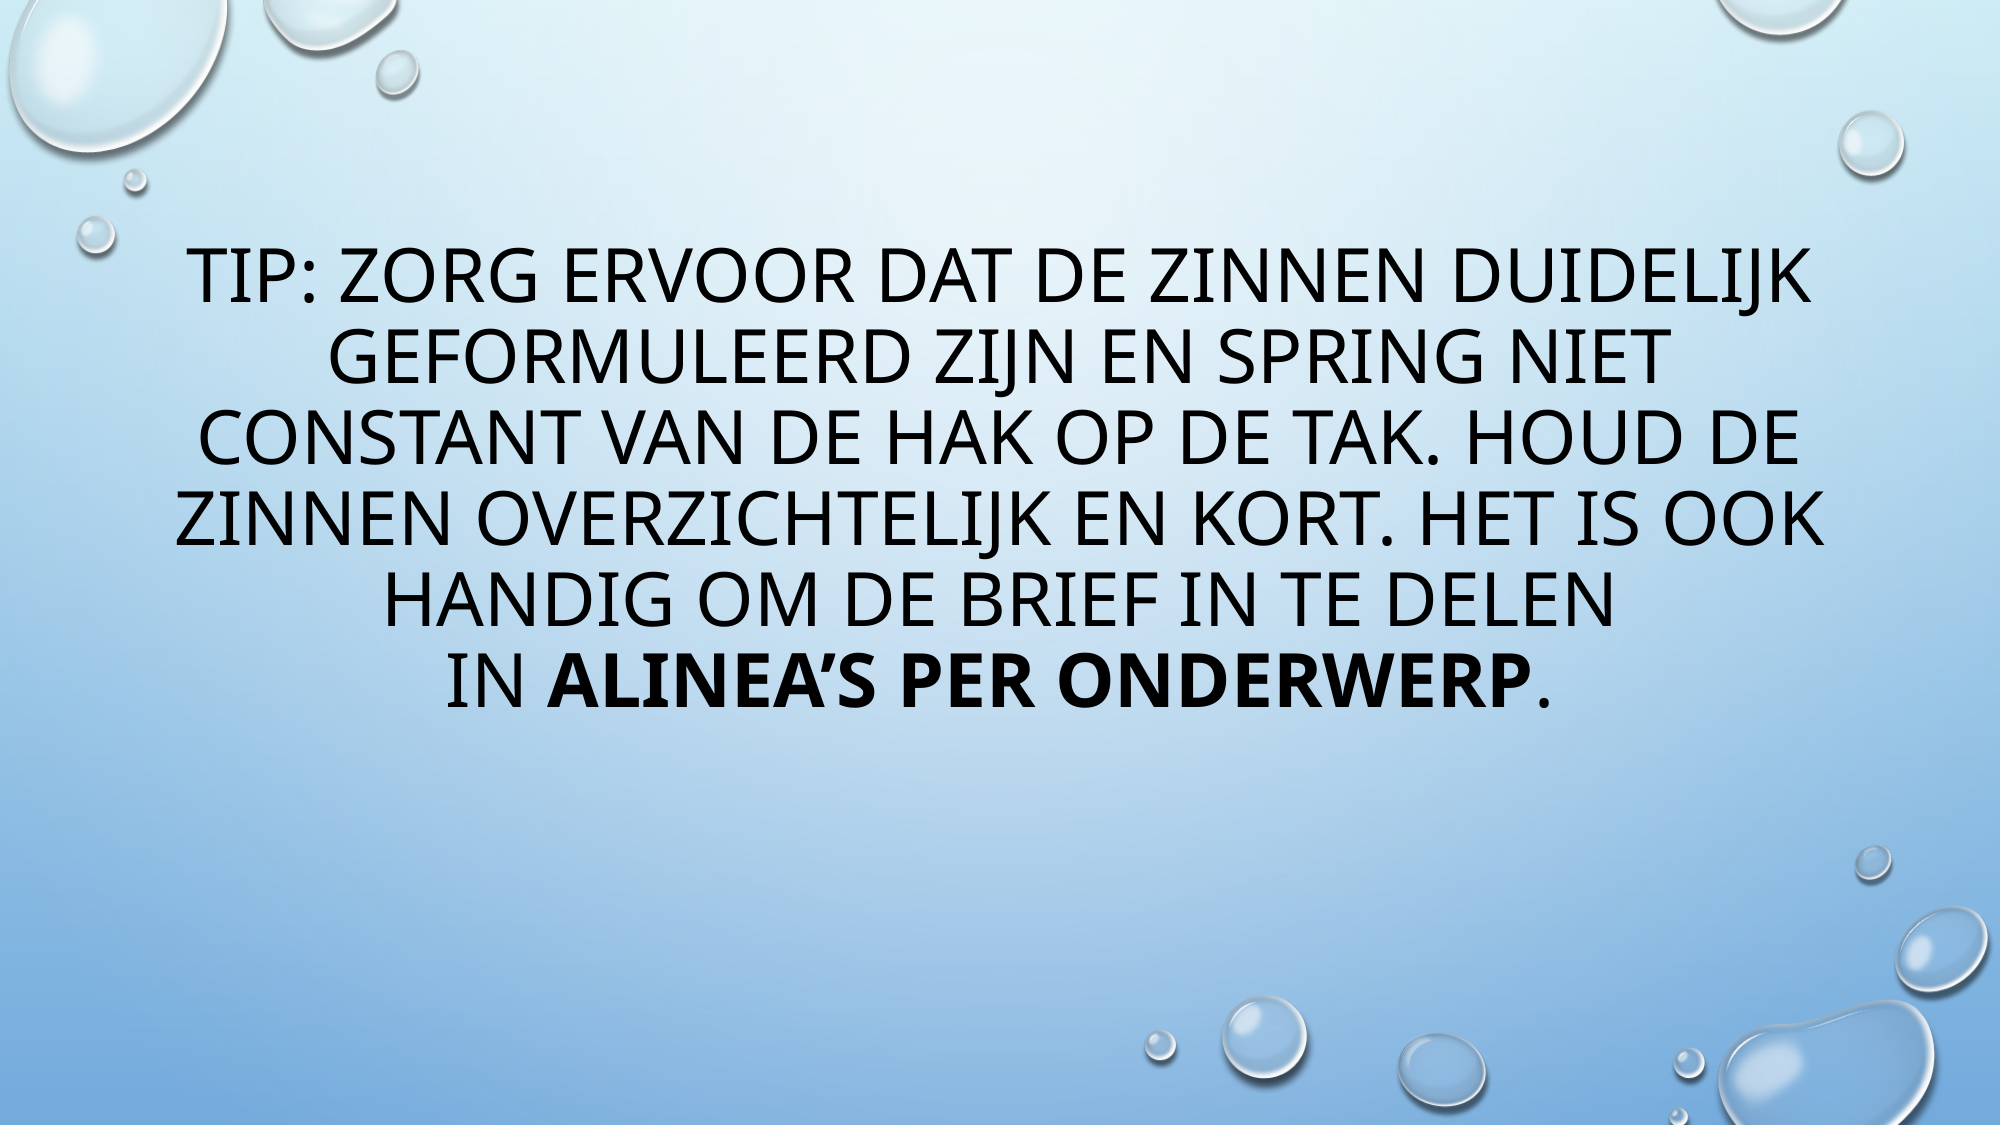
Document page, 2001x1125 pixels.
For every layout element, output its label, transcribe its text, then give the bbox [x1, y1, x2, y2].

picture [0, 0, 2000, 1125]
title Tip: zorg ervoor dat de zinnen duidelijk geformuleerd zijn en spring niet constant van de hak op de tak. Houd de zinnen overzichtelijk en kort. Het is ook handig om de brief in te delen in alinea’s per onderwerp. [149, 101, 1851, 950]
